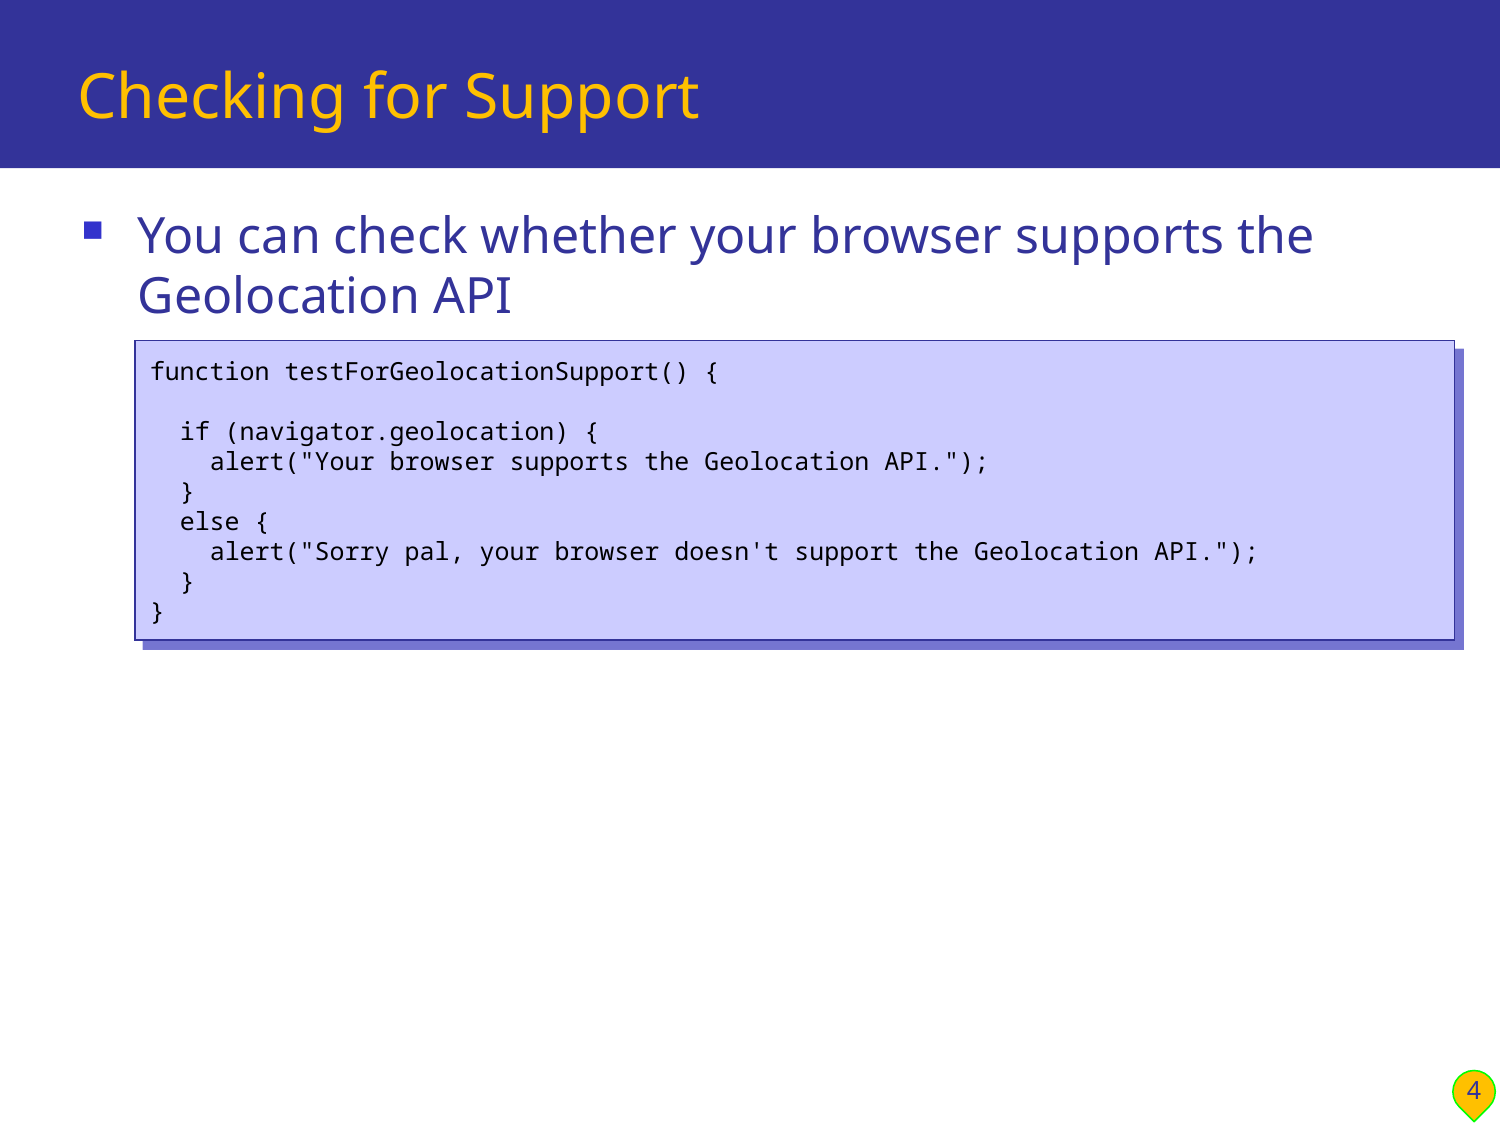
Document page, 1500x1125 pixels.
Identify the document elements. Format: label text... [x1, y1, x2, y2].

title Checking for Support [61, 24, 1465, 139]
footer 4 [1431, 1040, 1500, 1117]
text_box function testForGeolocationSupport() { if (navigator.geolocation) { alert("Your browser supports the Geolocation API."); } else { alert("Sorry pal, your browser doesn't support the Geolocation API."); } } [134, 340, 1455, 640]
list You can check whether your browser supports the Geolocation API [66, 196, 1460, 1007]
